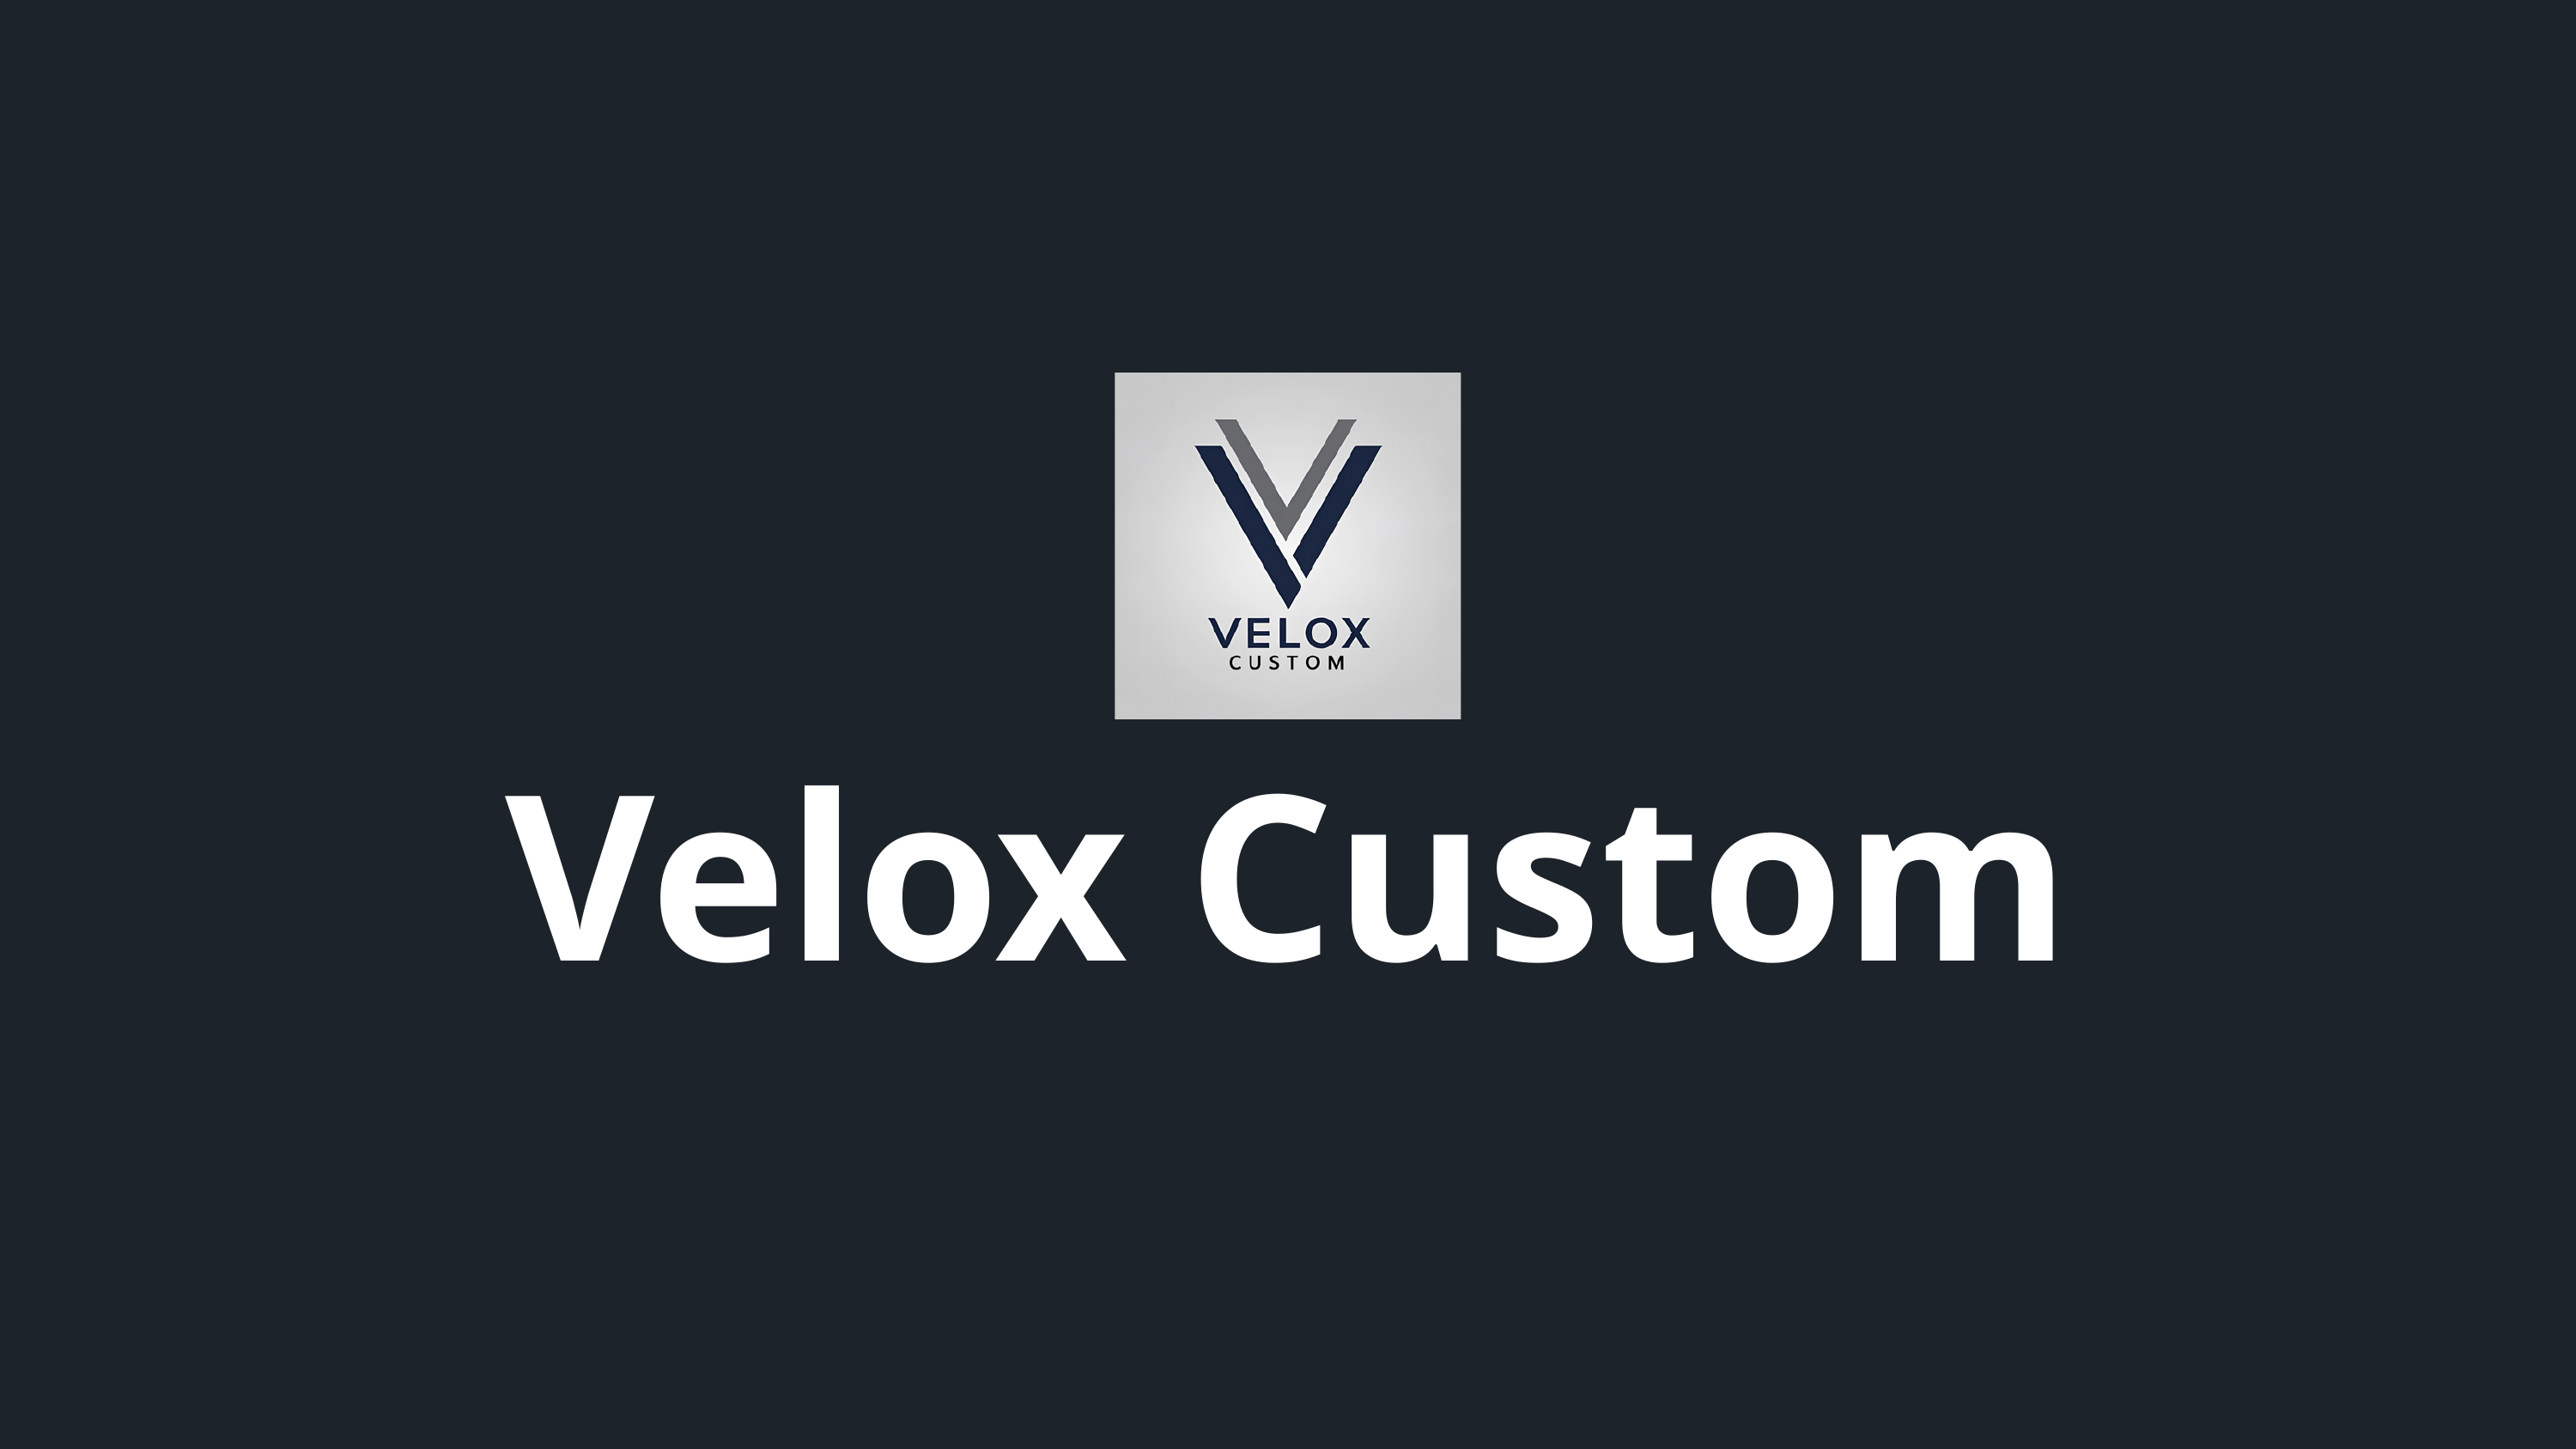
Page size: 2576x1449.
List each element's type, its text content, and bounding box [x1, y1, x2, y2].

text_box Velox Custom [481, 684, 2095, 1008]
text_box [1115, 373, 1461, 684]
